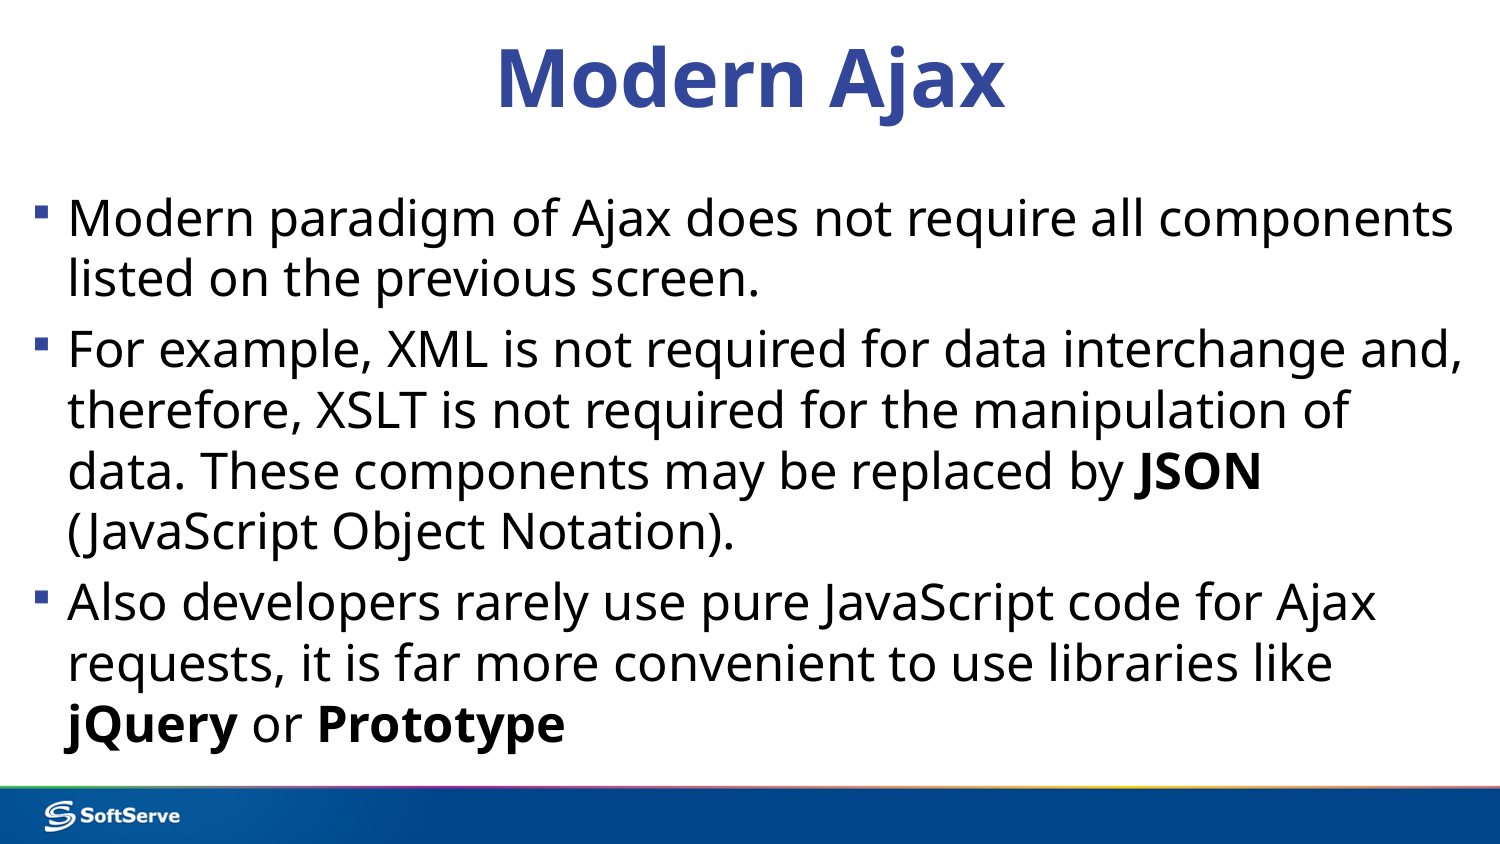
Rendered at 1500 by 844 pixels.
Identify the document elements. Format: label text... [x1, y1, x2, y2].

picture [0, 0, 1500, 844]
list Modern paradigm of Ajax does not require all components listed on the previous screen. For example, XML is not required for data interchange and, therefore, XSLT is not required for the manipulation of data. These components may be replaced by JSON (JavaScript Object Notation). Also developers rarely use pure JavaScript code for Ajax requests, it is far more convenient to use libraries like jQuery or Prototype [17, 178, 1483, 765]
title Modern Ajax [17, 18, 1483, 132]
